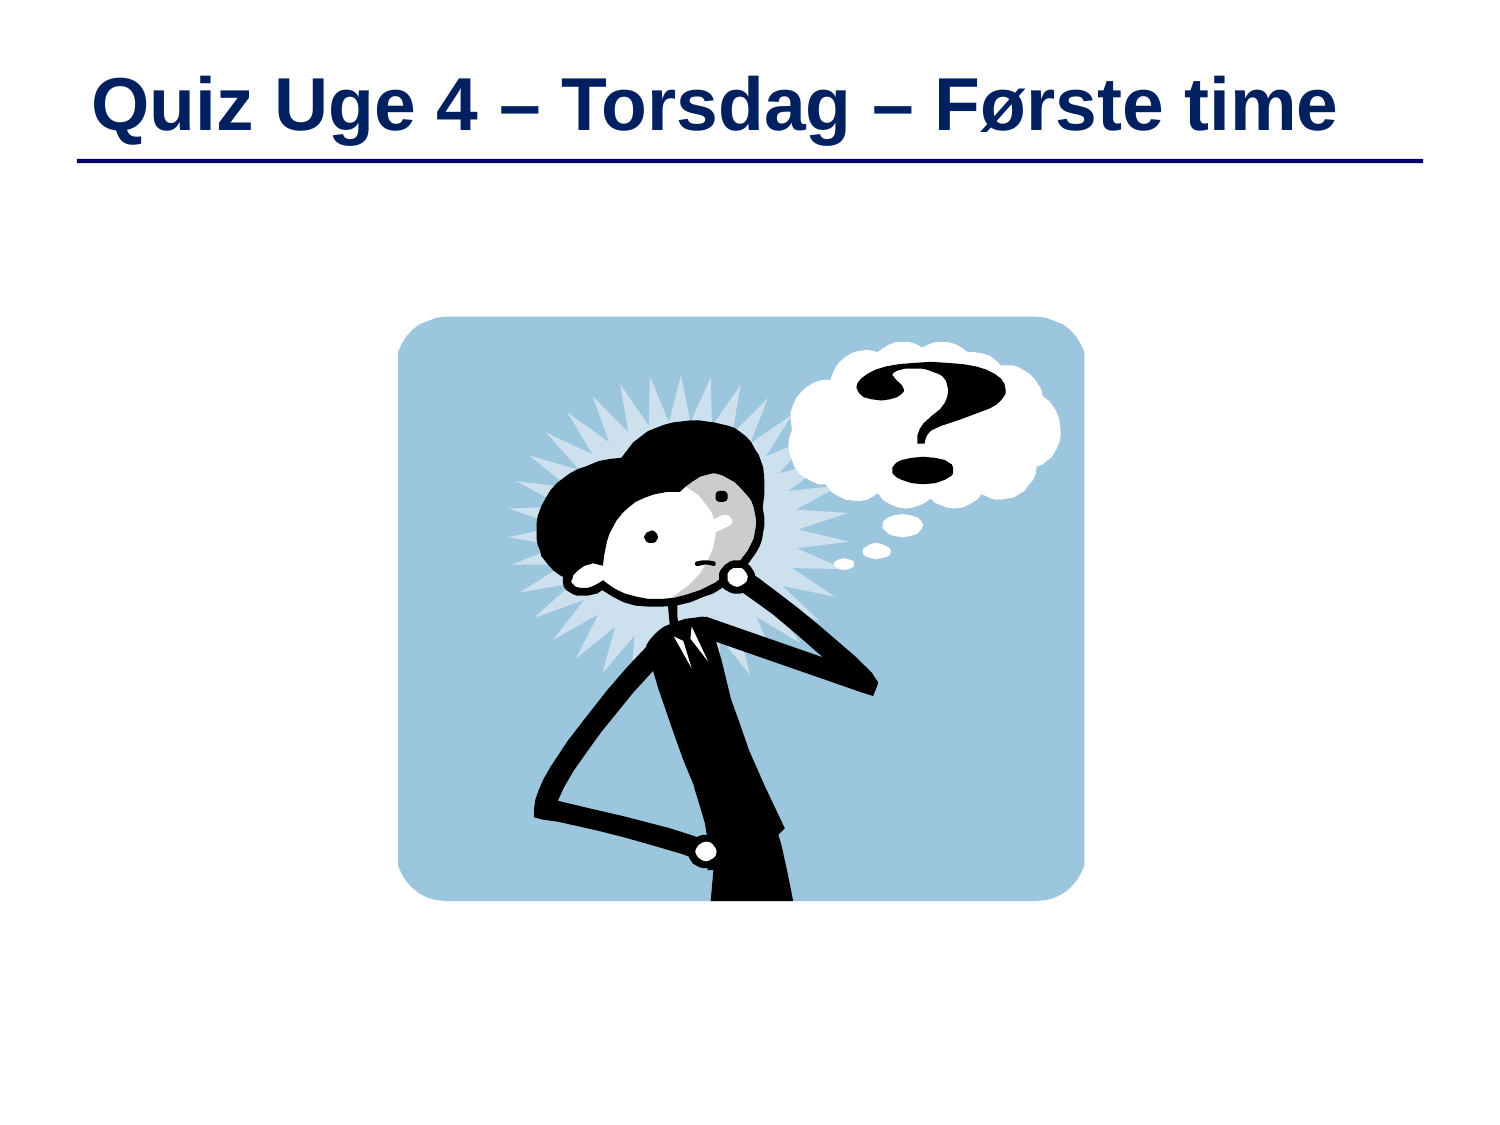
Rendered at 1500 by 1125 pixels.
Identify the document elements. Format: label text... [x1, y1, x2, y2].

title Quiz Uge 4 – Torsdag – Første time [76, 42, 1447, 159]
picture [395, 314, 1087, 904]
